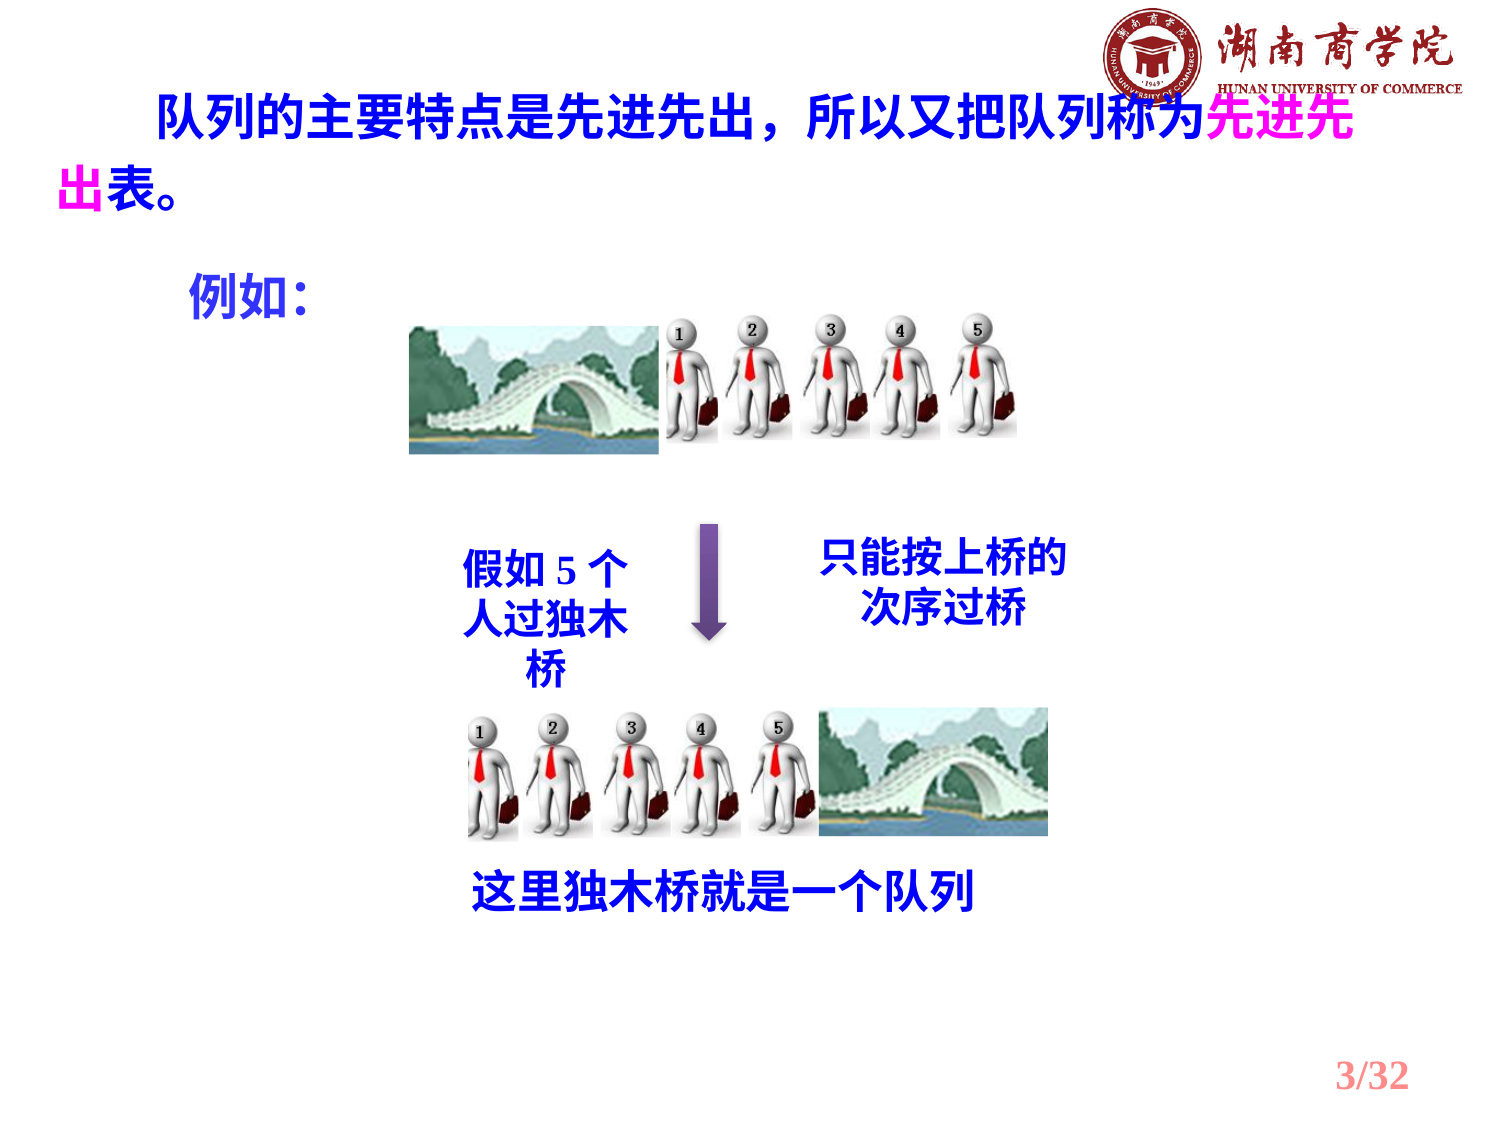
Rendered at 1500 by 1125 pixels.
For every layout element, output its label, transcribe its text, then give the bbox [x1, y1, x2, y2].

text_box 队列的主要特点是先进先出，所以又把队列称为先进先出表。 [41, 66, 1395, 225]
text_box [386, 303, 1090, 926]
text_box 例如： [164, 257, 364, 333]
picture [1073, 0, 1488, 113]
slide_number 3/32 [1074, 1042, 1425, 1103]
